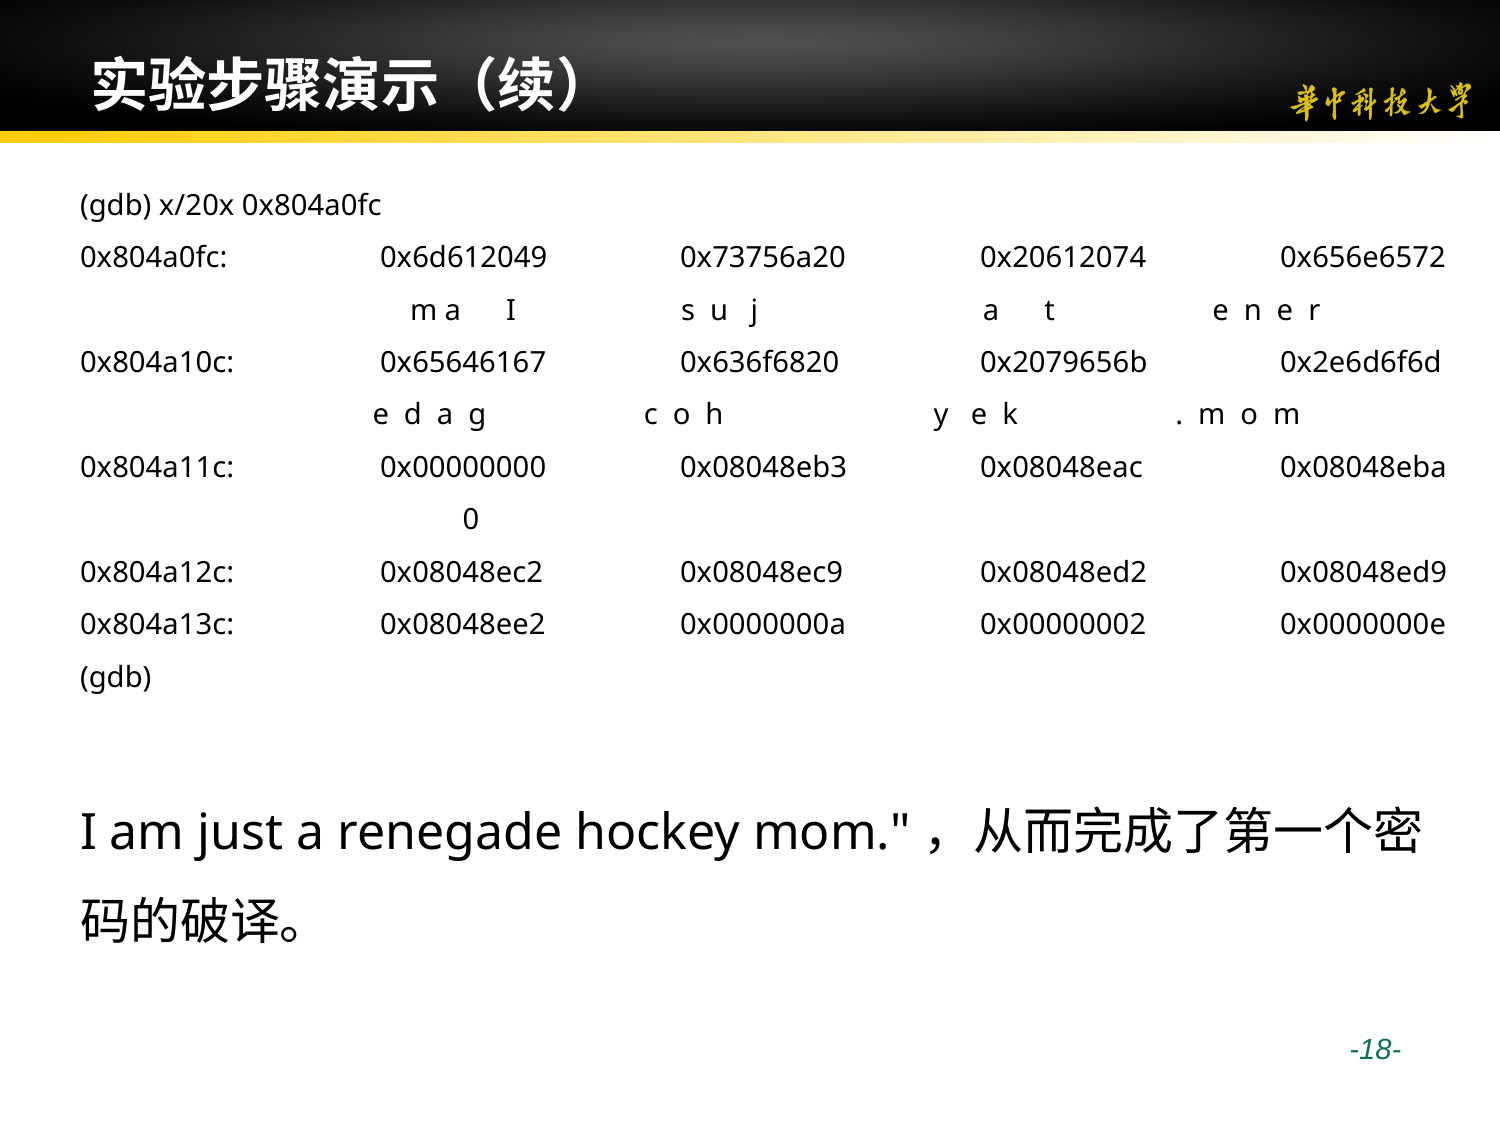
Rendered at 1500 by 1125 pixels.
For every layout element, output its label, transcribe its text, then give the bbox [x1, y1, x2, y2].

list (gdb) x/20x 0x804a0fc 0x804a0fc: 0x6d612049 0x73756a20 0x20612074 0x656e6572 m a I s u j a t e n e r 0x804a10c: 0x65646167 0x636f6820 0x2079656b 0x2e6d6f6d e d a g c o h y e k . m o m 0x804a11c: 0x00000000 0x08048eb3 0x08048eac 0x08048eba 0 0x804a12c: 0x08048ec2 0x08048ec9 0x08048ed2 0x08048ed9 0x804a13c: 0x08048ee2 0x0000000a 0x00000002 0x0000000e (gdb) I am just a renegade hockey mom."，从而完成了第一个密码的破译。 [64, 160, 1483, 1107]
title 实验步骤演示（续） [74, 34, 1426, 131]
slide_number -18- [1257, 1023, 1425, 1102]
picture [0, 0, 1500, 131]
